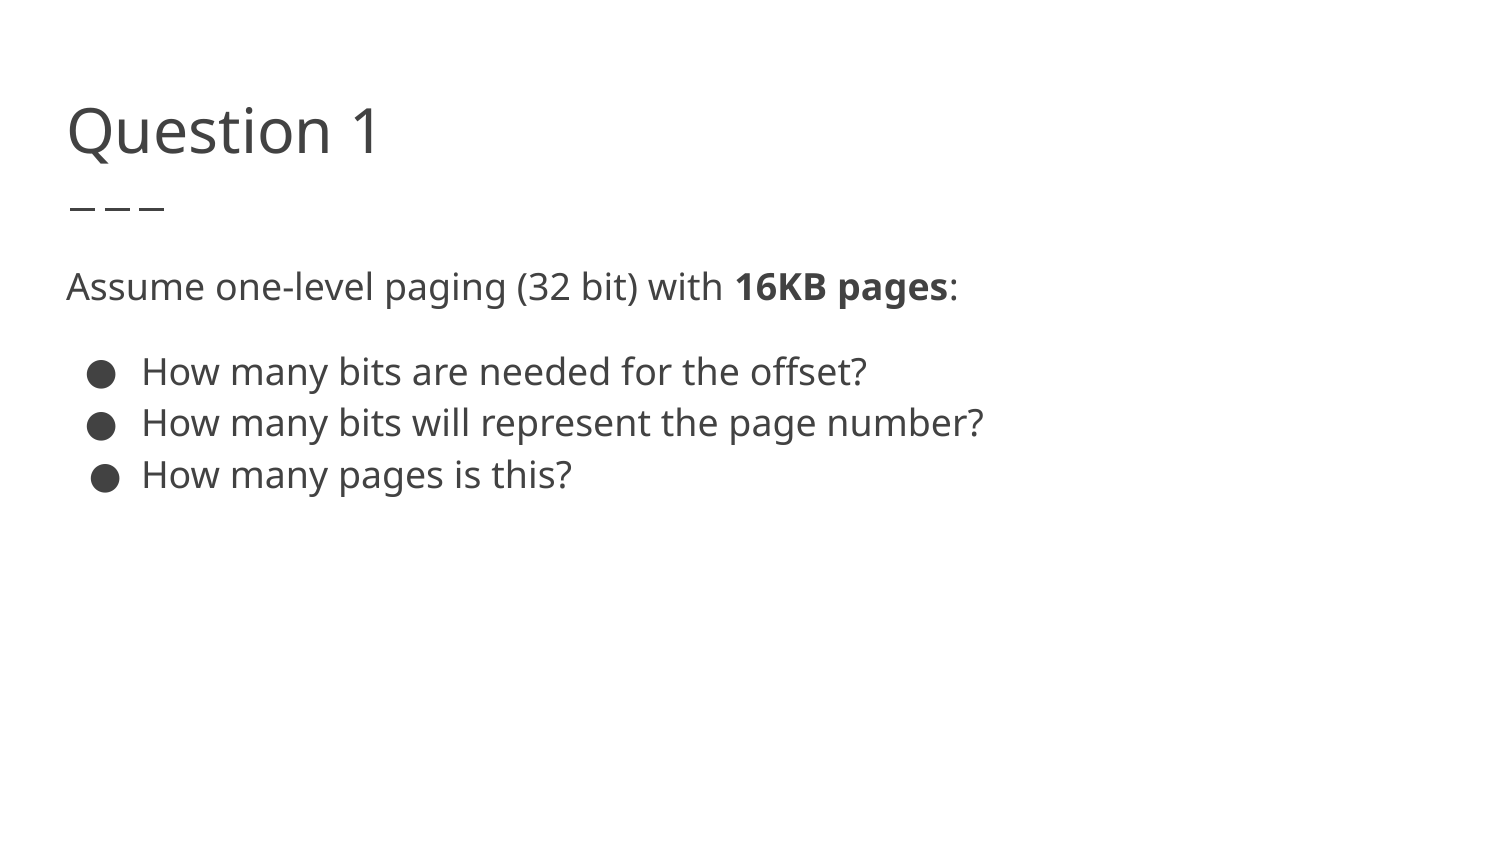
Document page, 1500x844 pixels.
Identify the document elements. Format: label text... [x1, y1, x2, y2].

title Question 1 [51, 61, 1449, 182]
list Assume one-level paging (32 bit) with 16KB pages: How many bits are needed for the offset? How many bits will represent the page number? How many pages is this? [51, 240, 1449, 750]
